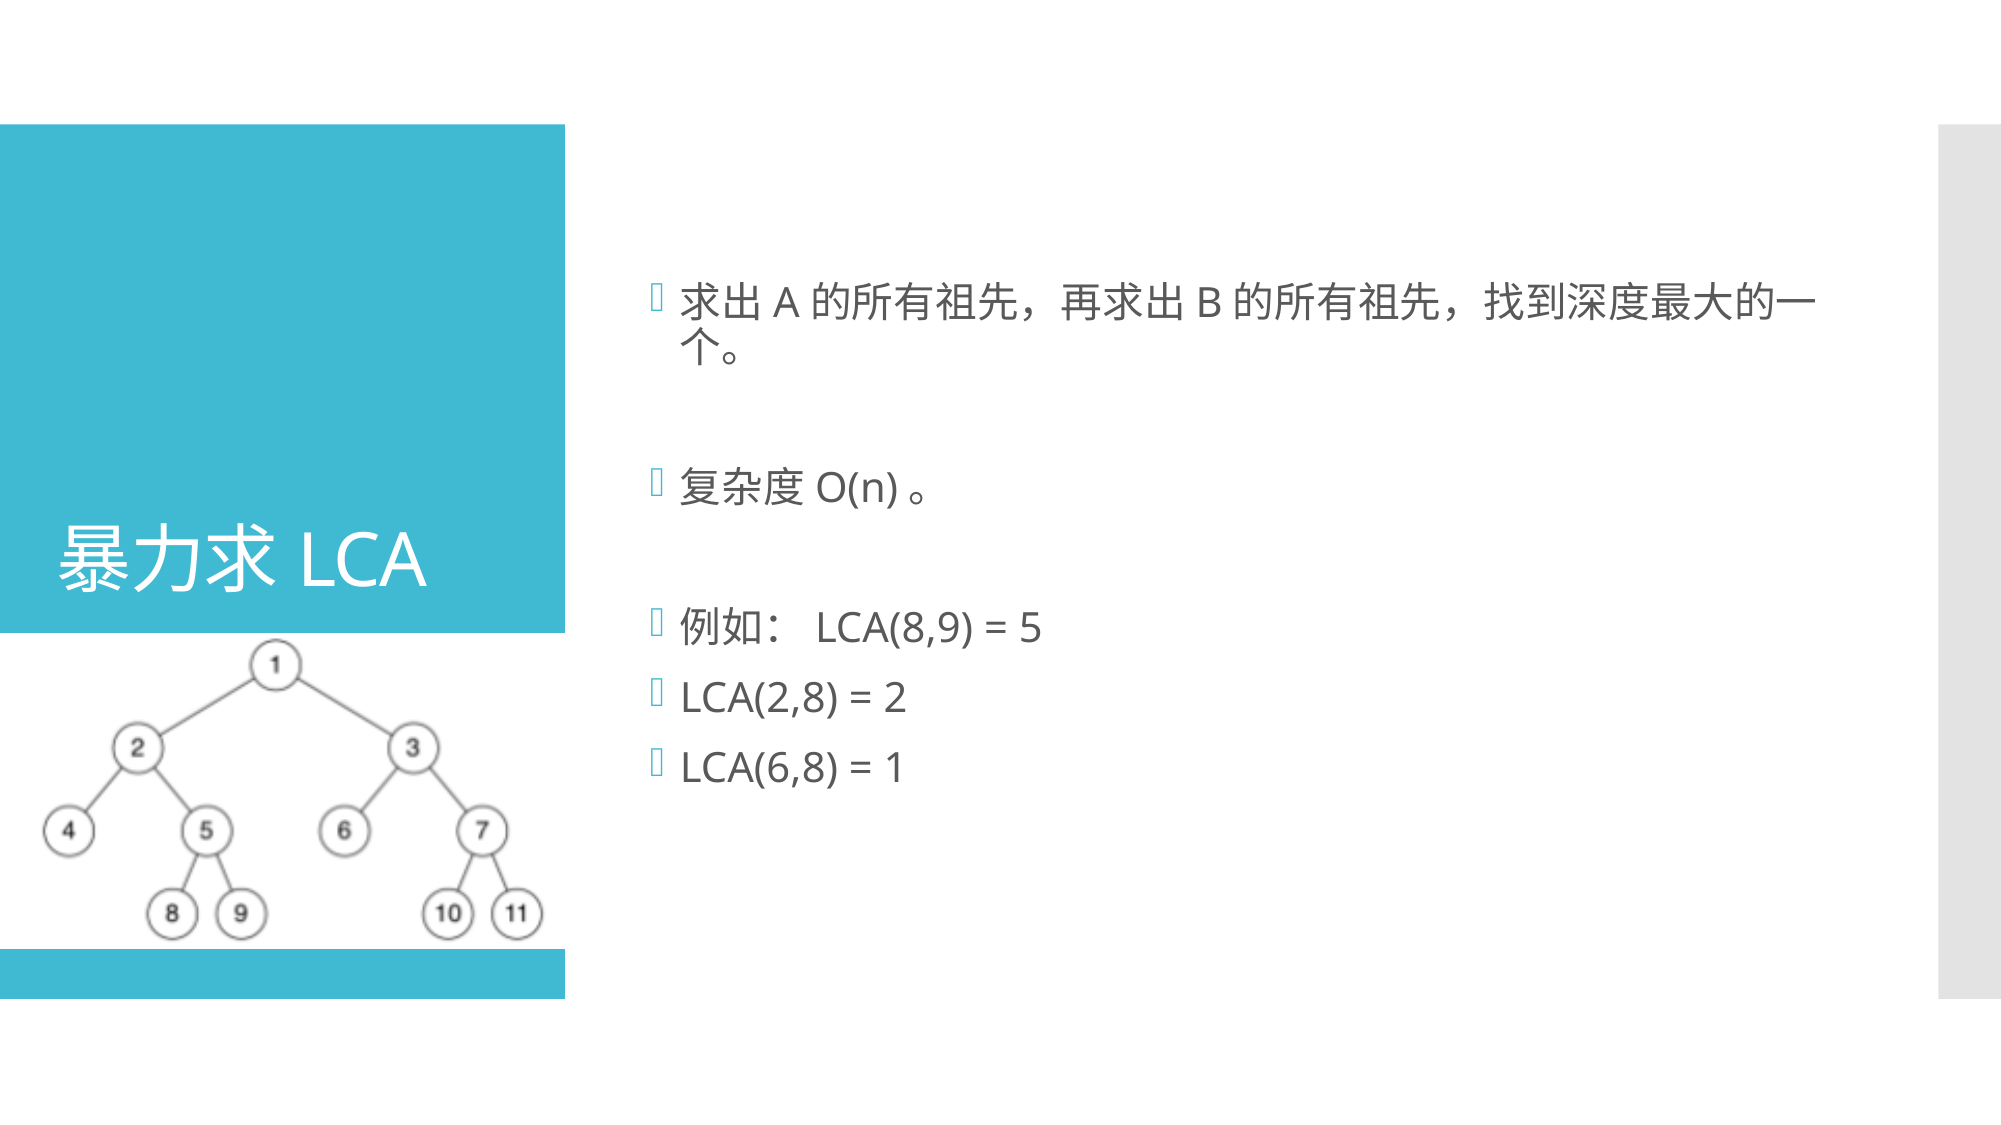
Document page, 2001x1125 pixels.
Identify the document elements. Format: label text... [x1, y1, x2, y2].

list 求出A的所有祖先，再求出B的所有祖先，找到深度最大的一个。 复杂度O(n)。 例如：LCA(8,9) = 5 LCA(2,8) = 2 LCA(6,8) = 1 [634, 141, 1835, 1002]
title 暴力求LCA [41, 184, 525, 633]
picture [0, 633, 618, 949]
